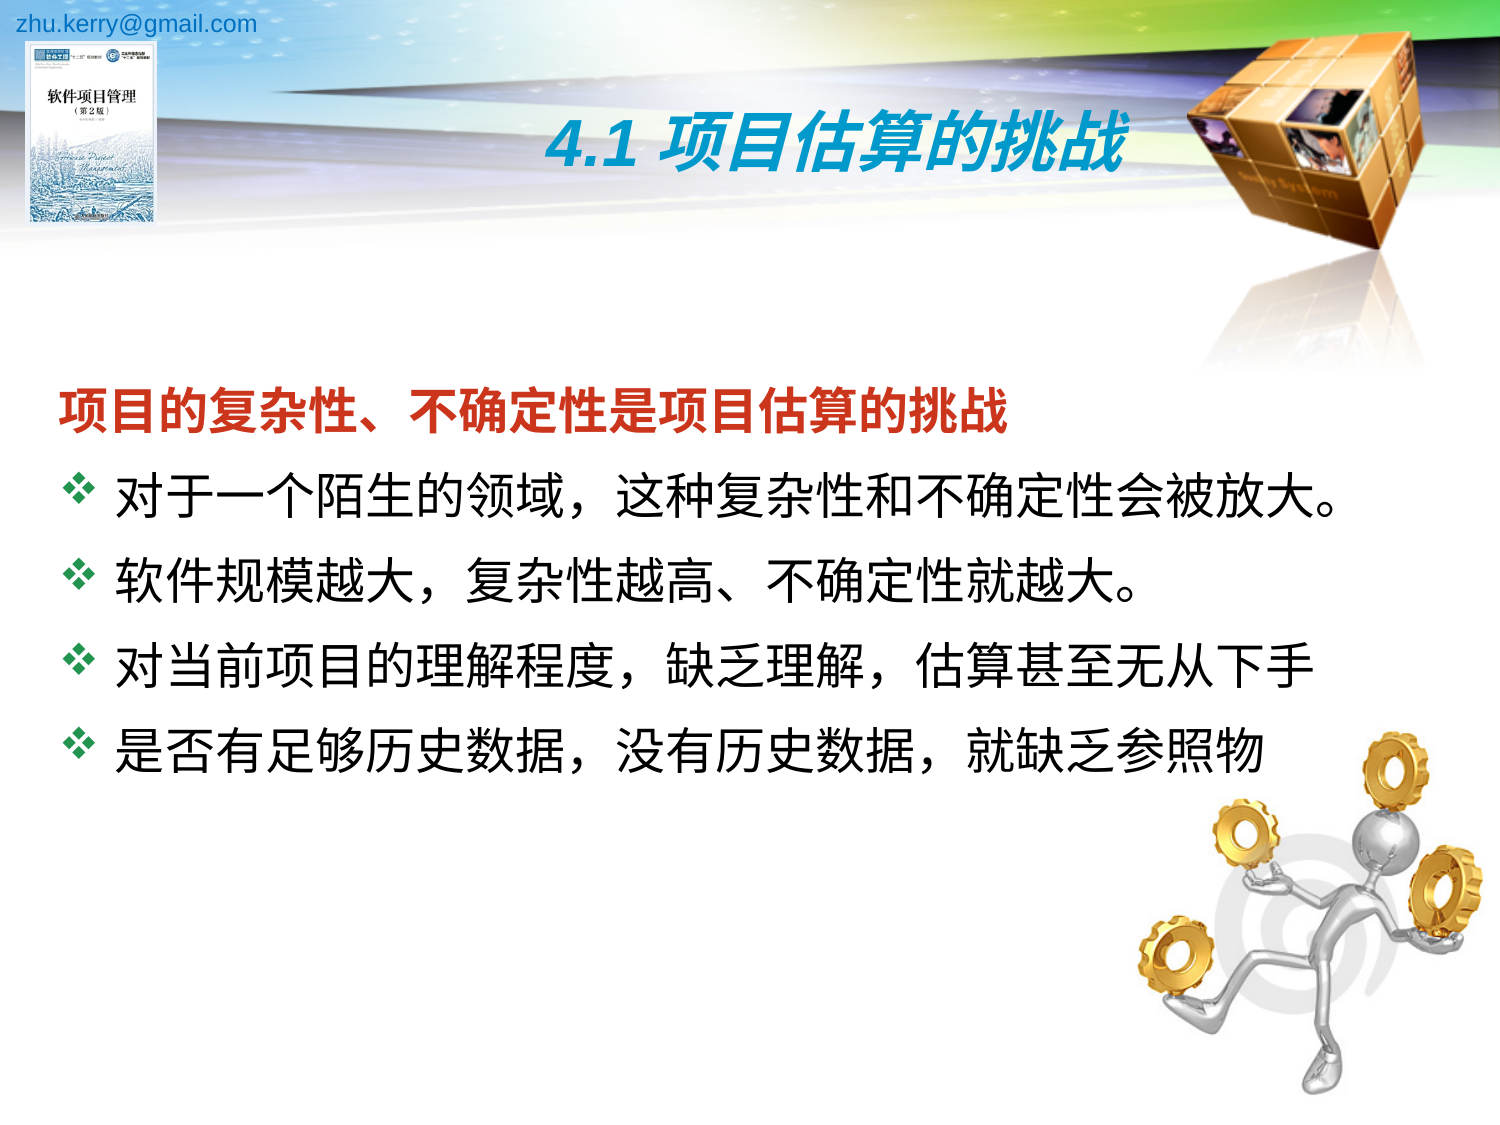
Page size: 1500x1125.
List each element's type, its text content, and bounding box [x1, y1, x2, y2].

title 4.1项目估算的挑战 [162, 99, 1138, 180]
picture [0, 0, 1500, 375]
text_box 项目的复杂性、不确定性是项目估算的挑战 对于一个陌生的领域，这种复杂性和不确定性会被放大。 软件规模越大，复杂性越高、不确定性就越大。 对当前项目的理解程度，缺乏理解，估算甚至无从下手 是否有足够历史数据，没有历史数据，就缺乏参照物 [58, 379, 1347, 780]
picture [1127, 727, 1500, 1100]
